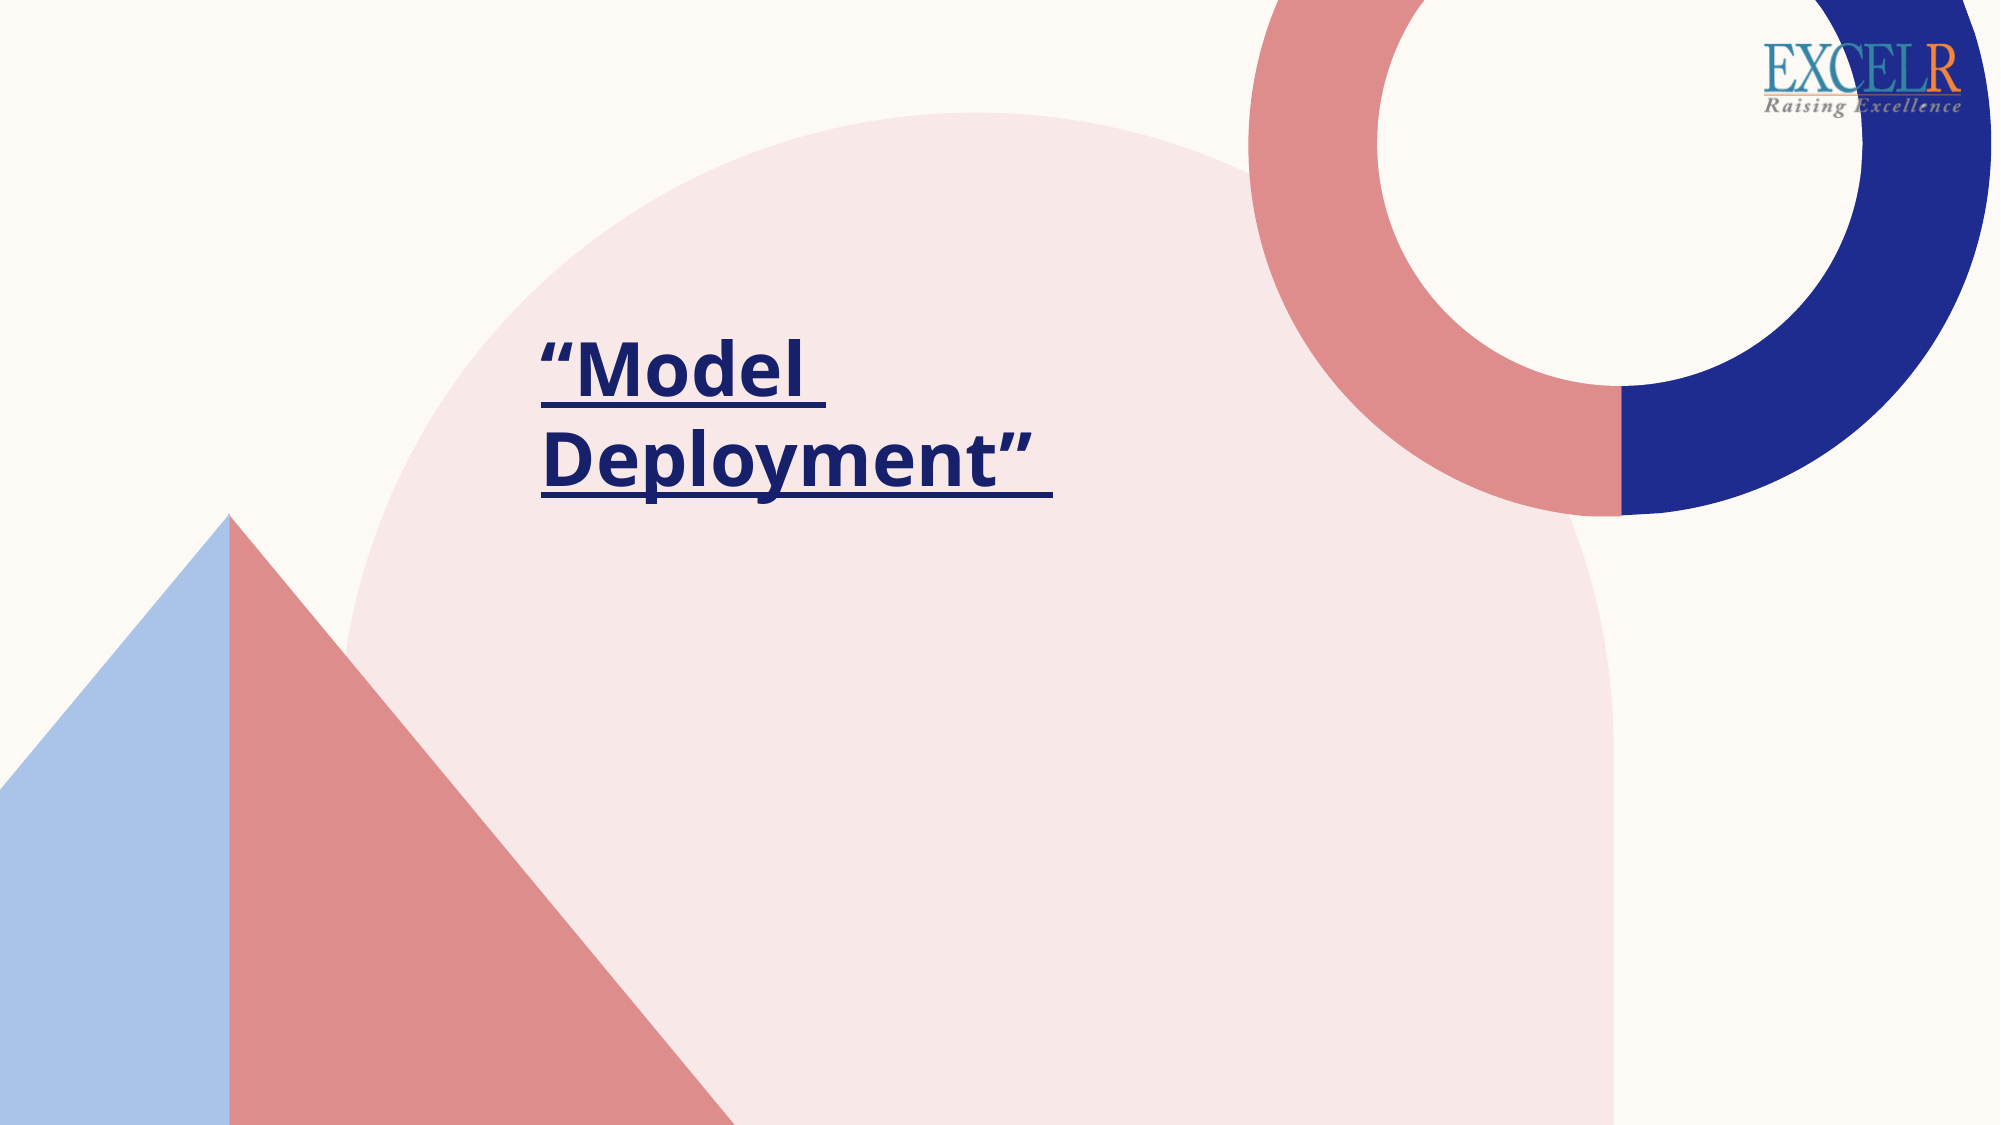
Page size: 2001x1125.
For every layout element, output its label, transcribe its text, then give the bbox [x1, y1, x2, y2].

text_box “Model Deployment” [525, 314, 1374, 509]
picture [1764, 43, 1961, 118]
